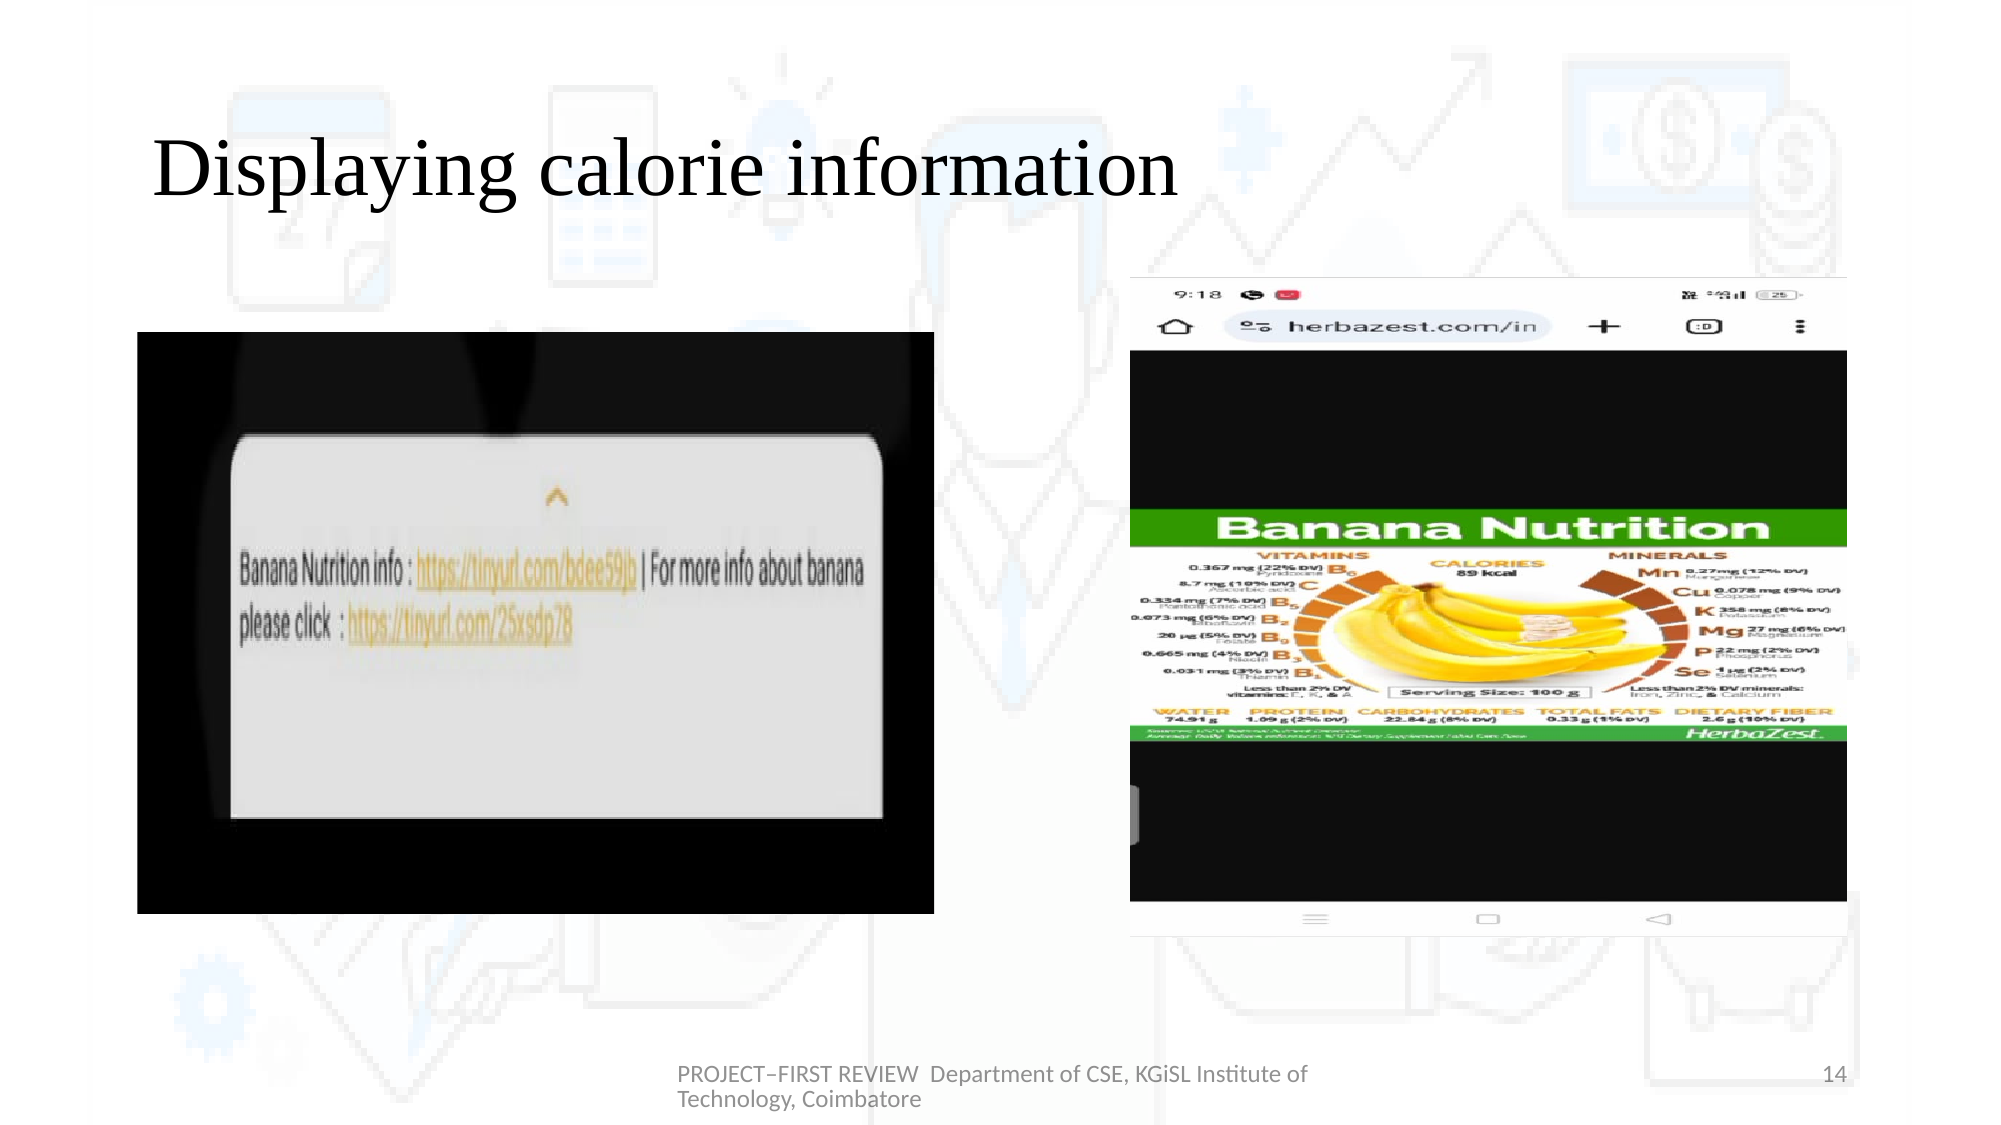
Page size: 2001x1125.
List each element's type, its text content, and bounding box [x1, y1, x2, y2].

footer PROJECT–FIRST REVIEW Department of CSE, KGiSL Institute of Technology, Coimbatore [662, 1042, 1338, 1103]
picture [1130, 277, 1847, 937]
title Displaying calorie information [137, 59, 1863, 278]
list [137, 332, 935, 915]
slide_number 14 [1412, 1042, 1863, 1103]
